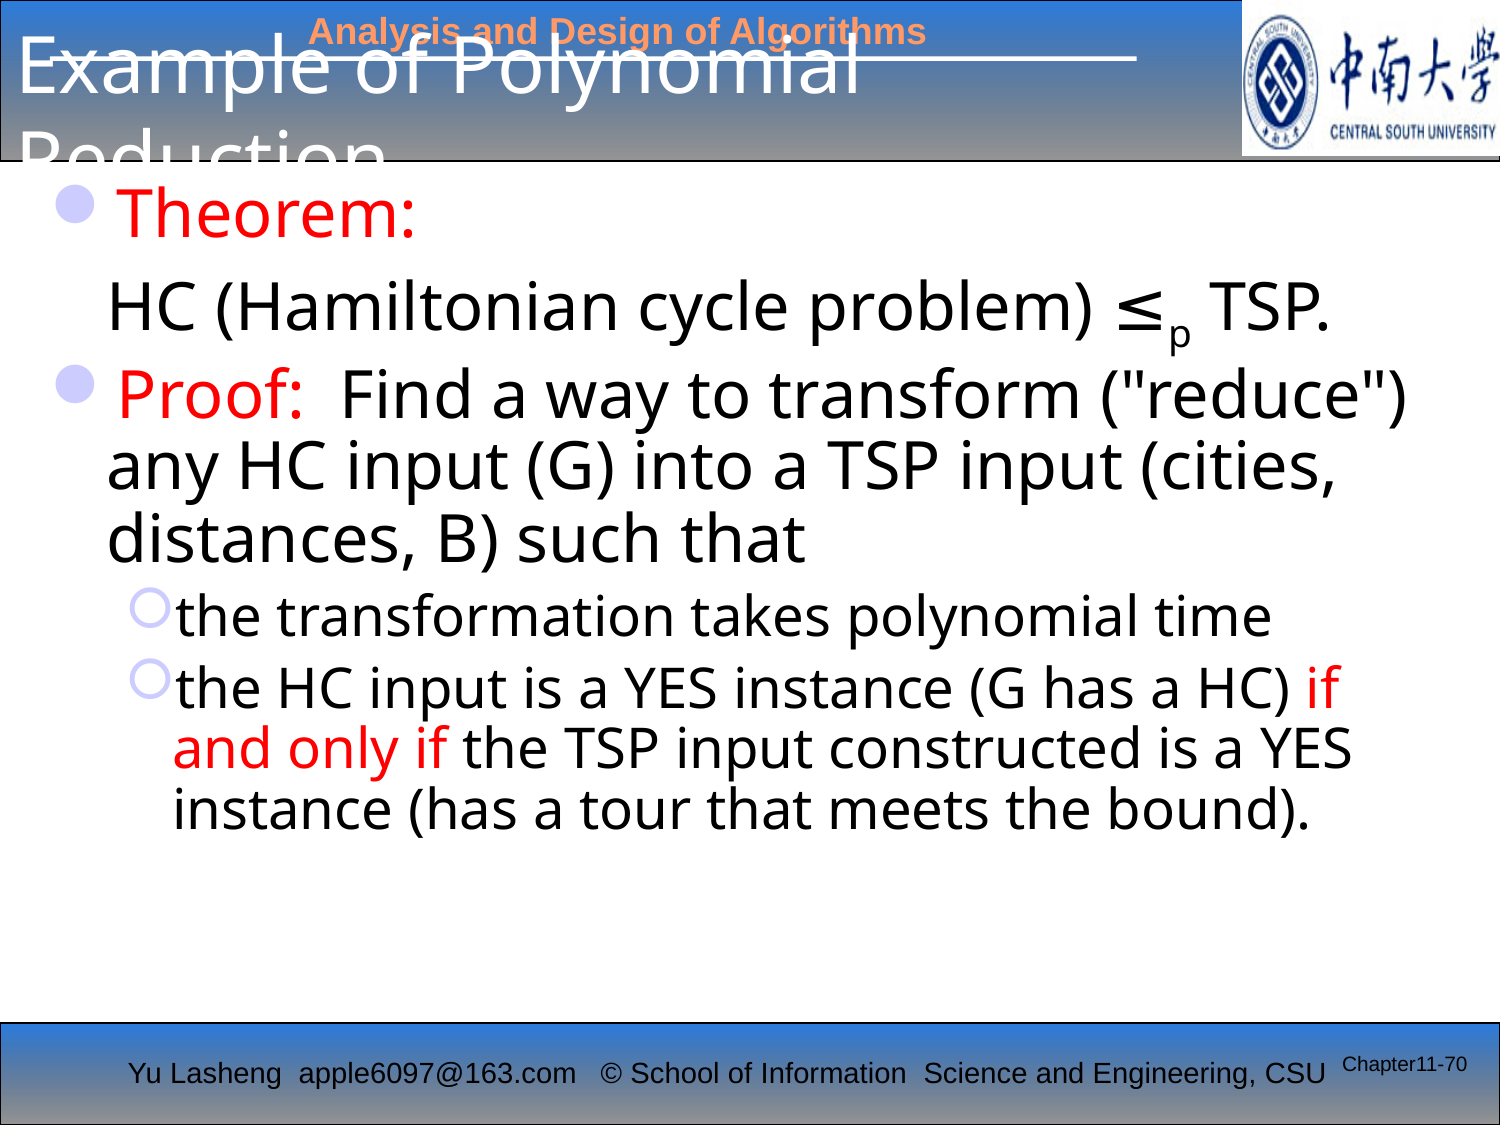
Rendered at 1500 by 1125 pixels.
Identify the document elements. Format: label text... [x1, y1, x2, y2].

table_cell 2 [410, 38, 417, 44]
slide_number Chapter11-70 [1293, 1042, 1483, 1118]
list Theorem: HC (Hamiltonian cycle problem) ≤p TSP. Proof: Find a way to transform ("reduce") any HC input (G) into a TSP input (cities, distances, B) such that the transformation takes polynomial time the HC input is a YES instance (G has a HC) if and only if the TSP input constructed is a YES instance (has a tour that meets the bound). [34, 172, 1454, 1006]
title Example of Polynomial Reduction [0, 58, 1243, 162]
picture [1242, 0, 1500, 156]
table_cell 2 [473, 37, 489, 44]
table_cell 2 [552, 33, 558, 44]
table_cell 2 [417, 32, 428, 38]
